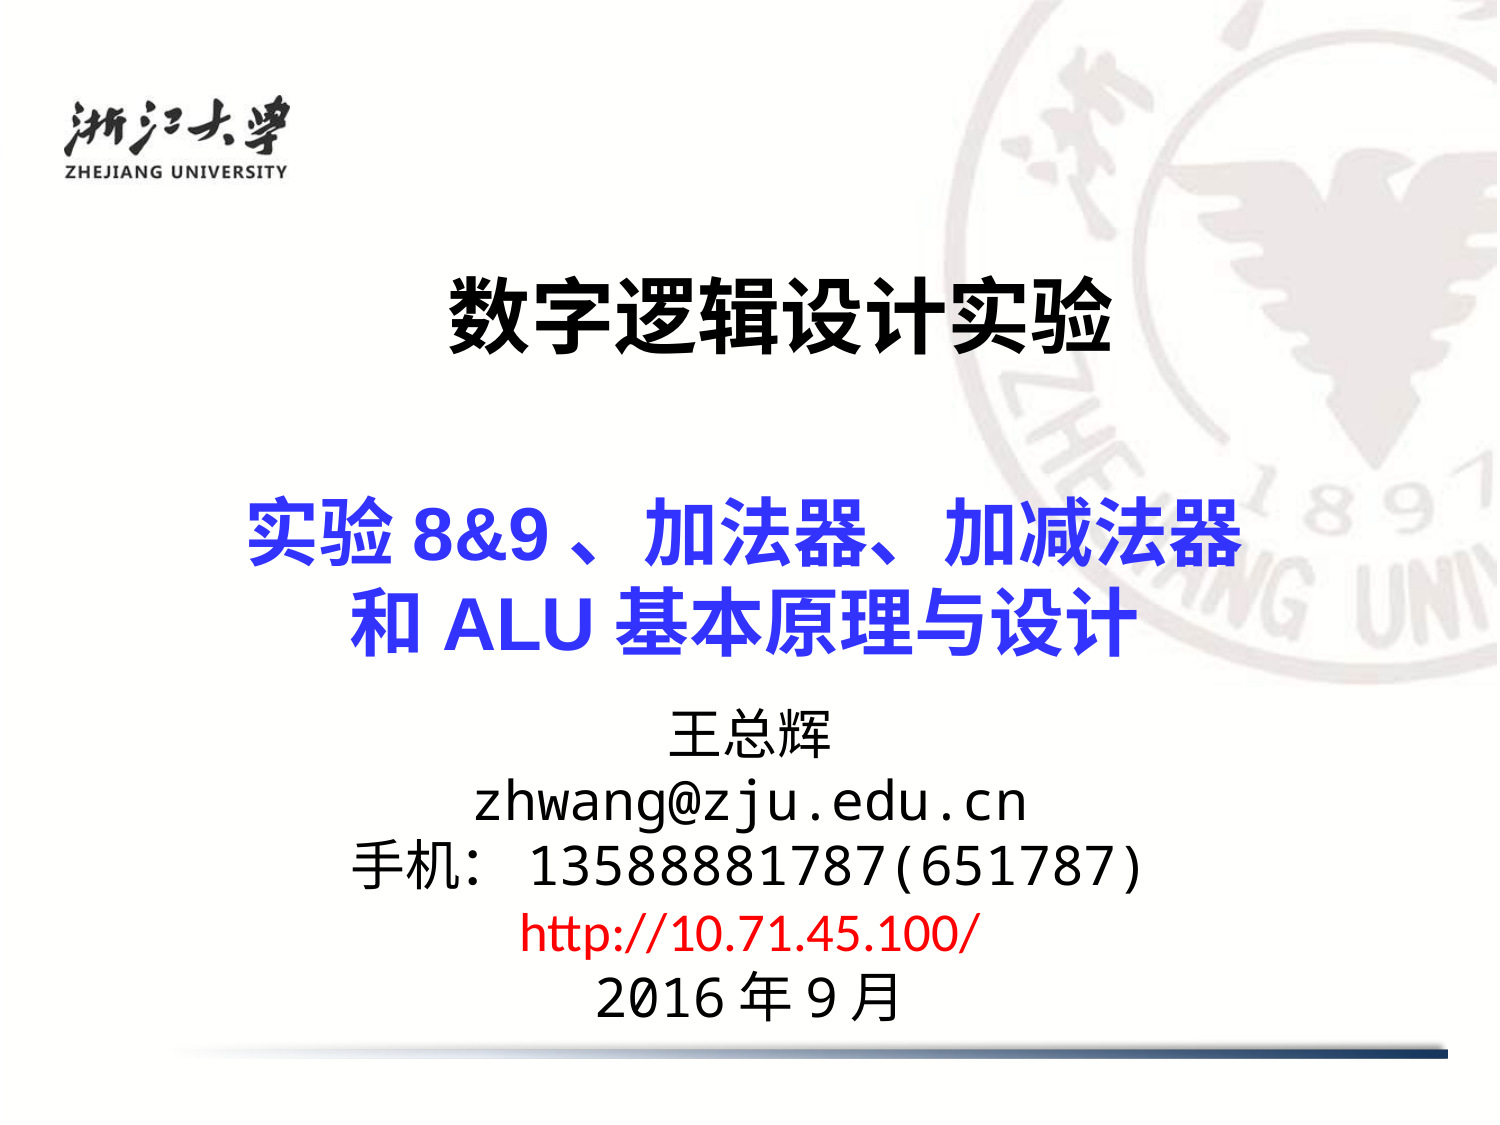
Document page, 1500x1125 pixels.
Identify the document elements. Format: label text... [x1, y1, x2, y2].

subtitle 王总辉 zhwang@zju.edu.cn 手机：13588881787(651787) http://10.71.45.100/ 2016年9月 [225, 692, 1275, 1039]
title 数字逻辑设计实验 [113, 172, 1449, 457]
text_box 实验8&9、加法器、加减法器 和ALU基本原理与设计 [64, 478, 1424, 674]
picture [0, 0, 1500, 1125]
